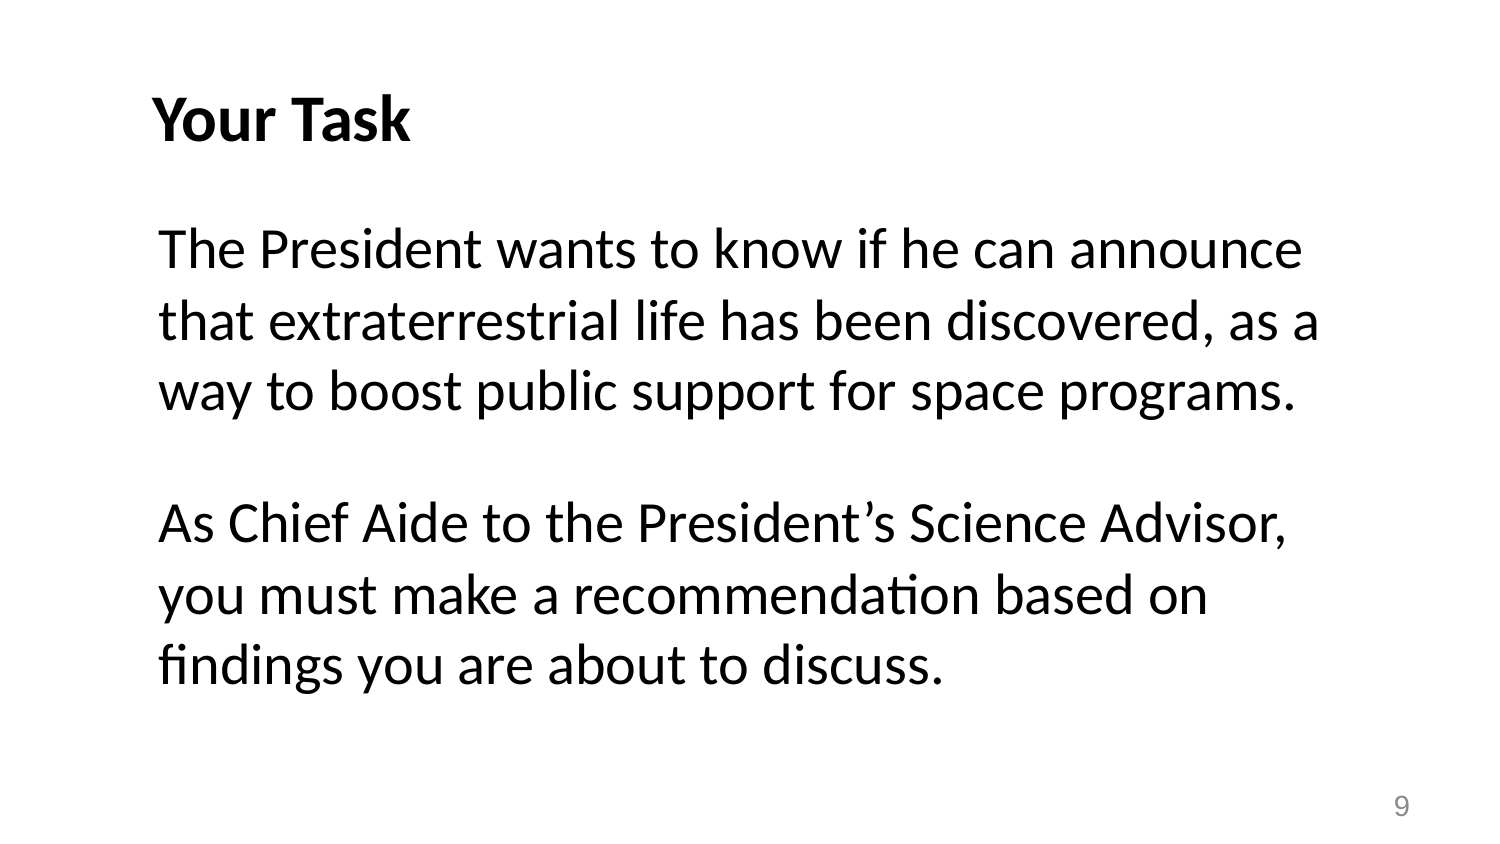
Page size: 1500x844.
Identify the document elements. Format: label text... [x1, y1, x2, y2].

slide_number 9 [1074, 782, 1425, 827]
list The President wants to know if he can announce that extraterrestrial life has been discovered, as a way to boost public support for space programs. As Chief Aide to the President’s Science Advisor, you must make a recommendation based on findings you are about to discuss. [87, 194, 1375, 752]
title Your Task [137, 48, 1425, 180]
